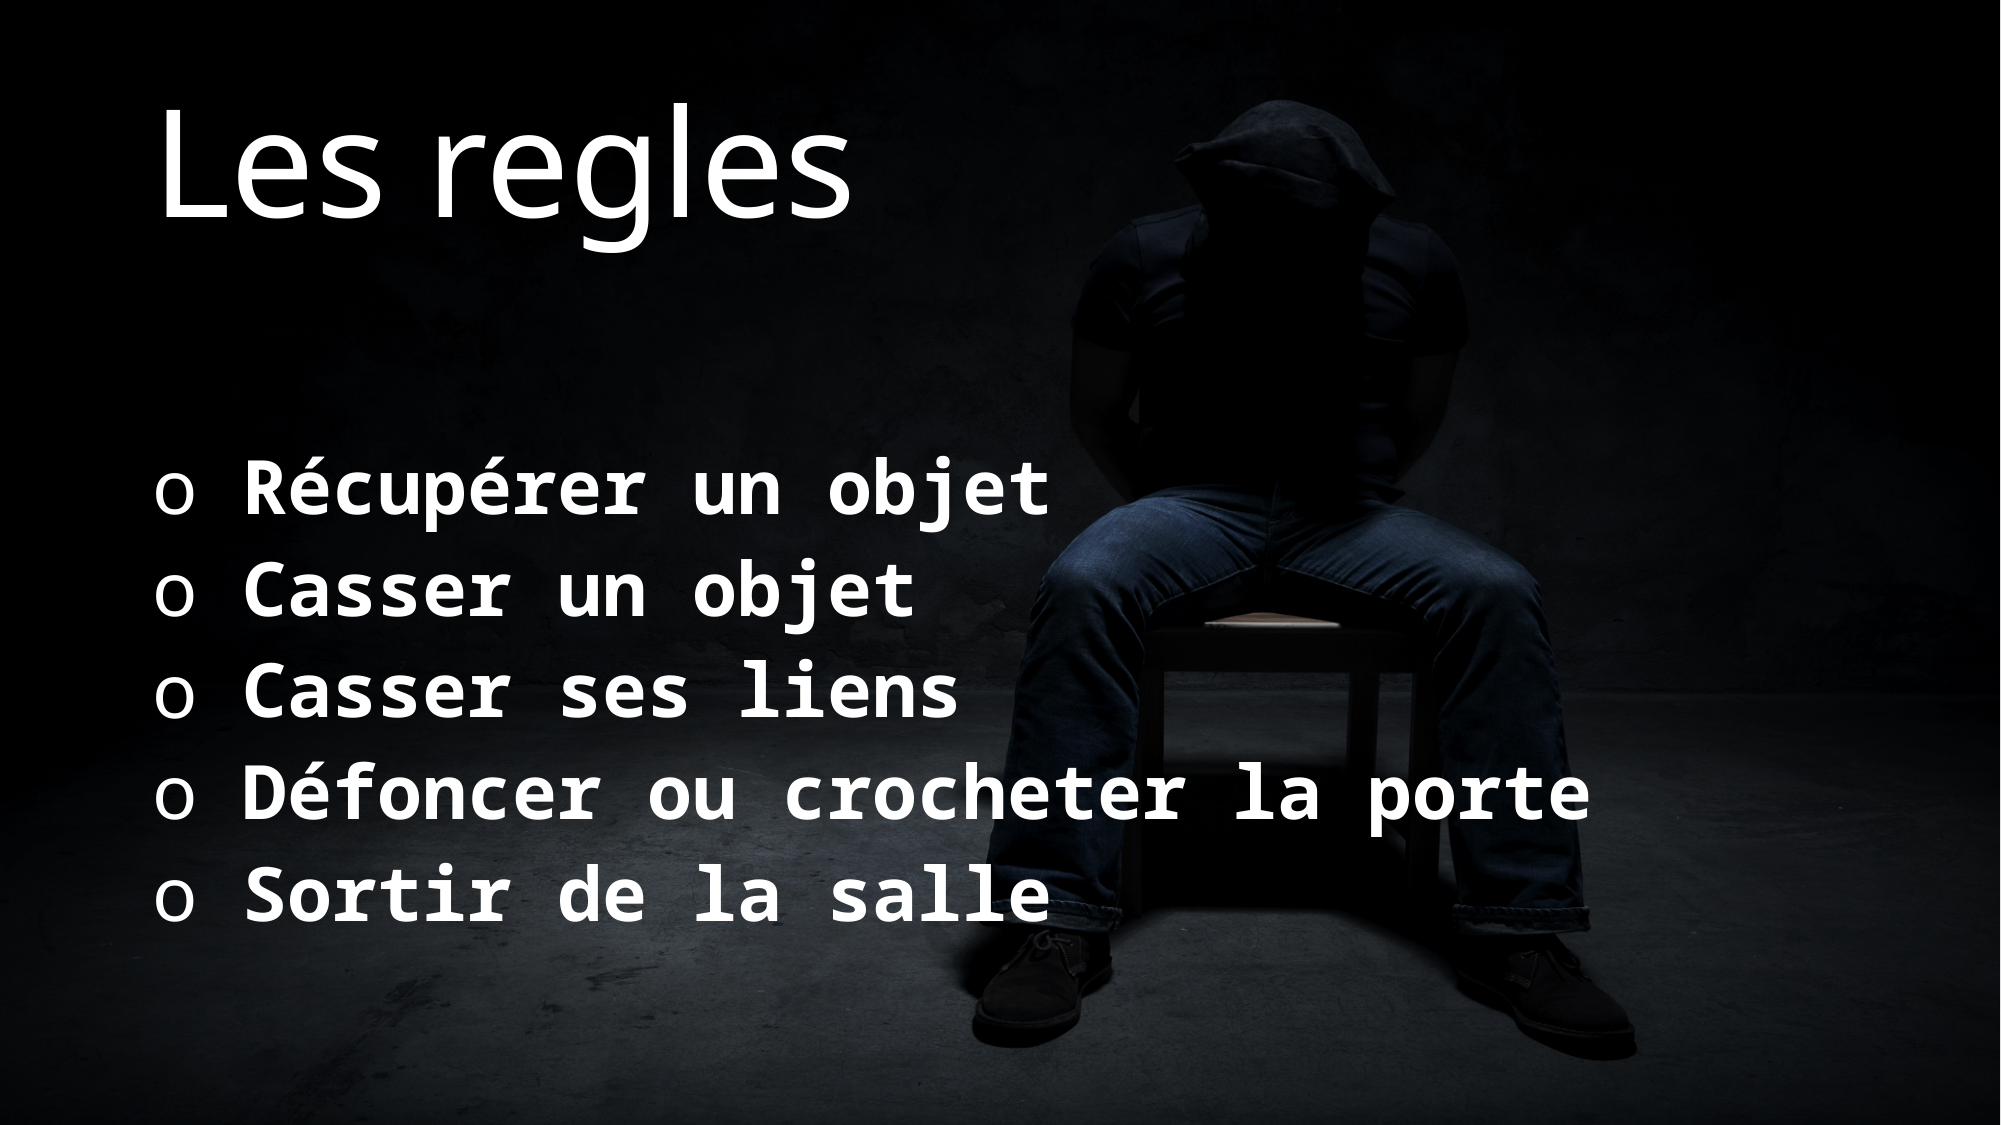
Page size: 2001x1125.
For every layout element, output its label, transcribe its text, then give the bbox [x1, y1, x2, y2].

picture [0, 0, 2001, 1125]
list Récupérer un objet Casser un objet Casser ses liens Défoncer ou crocheter la porte Sortir de la salle [137, 374, 1863, 1014]
title Les regles [137, 59, 1863, 278]
